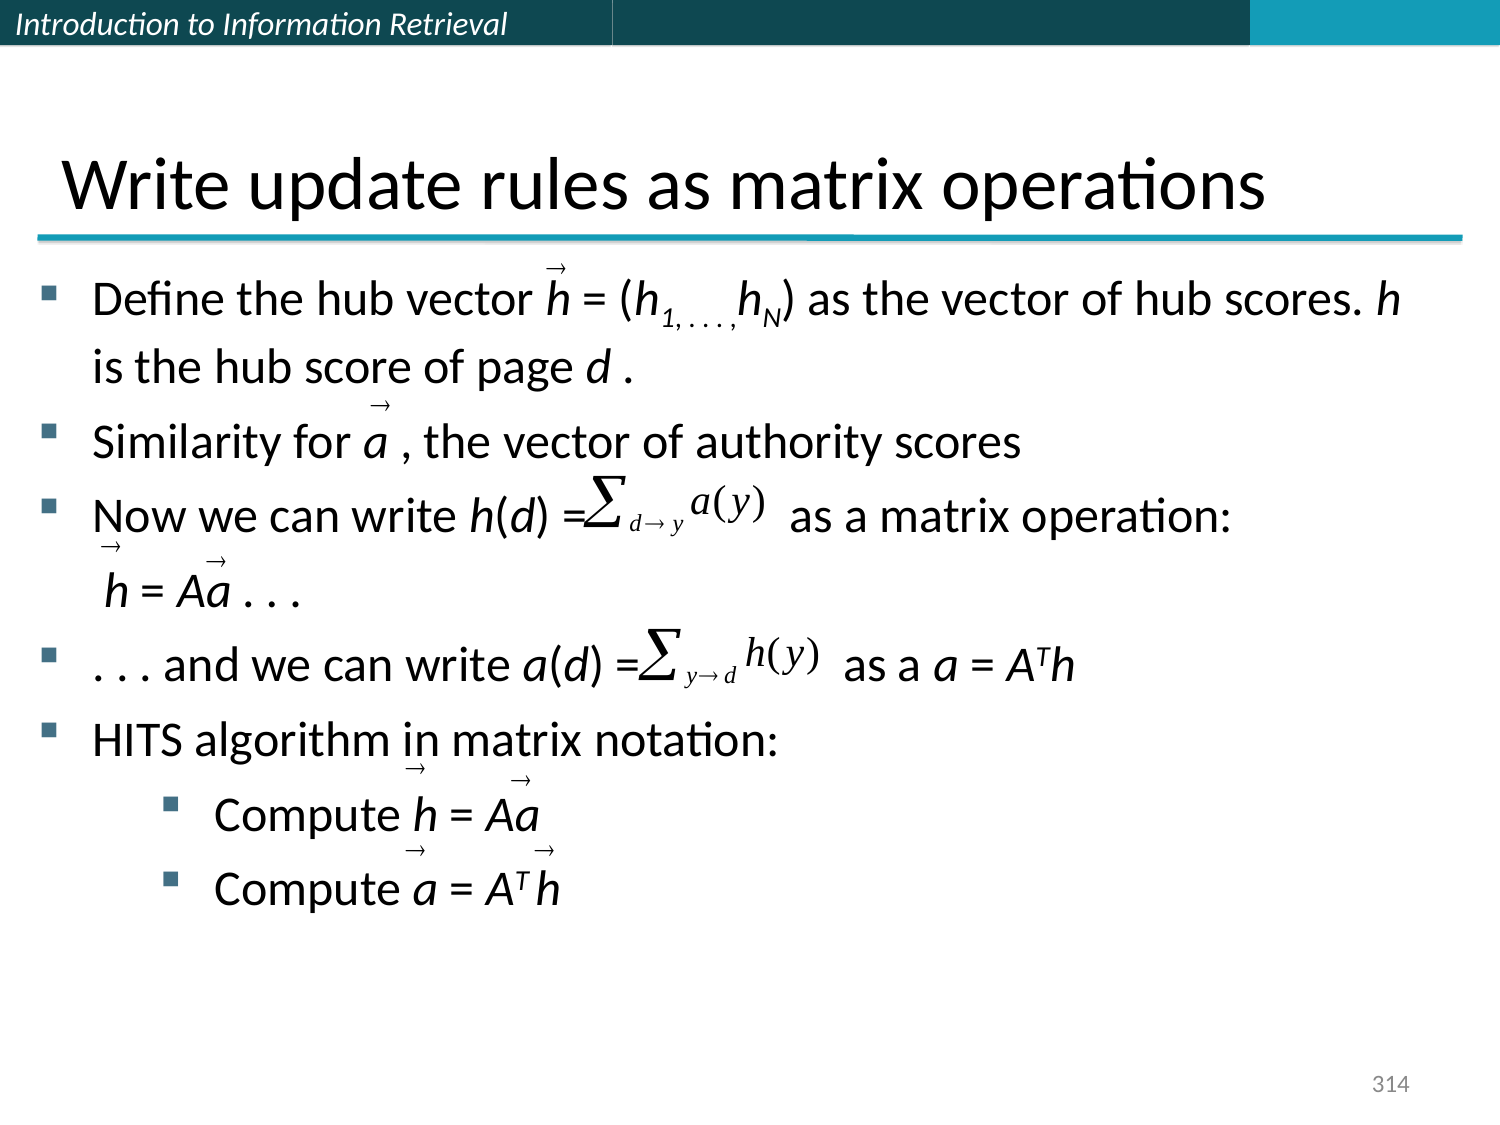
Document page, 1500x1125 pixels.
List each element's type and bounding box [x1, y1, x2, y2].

text_box [22, 257, 1425, 1103]
text_box [46, 0, 1425, 233]
